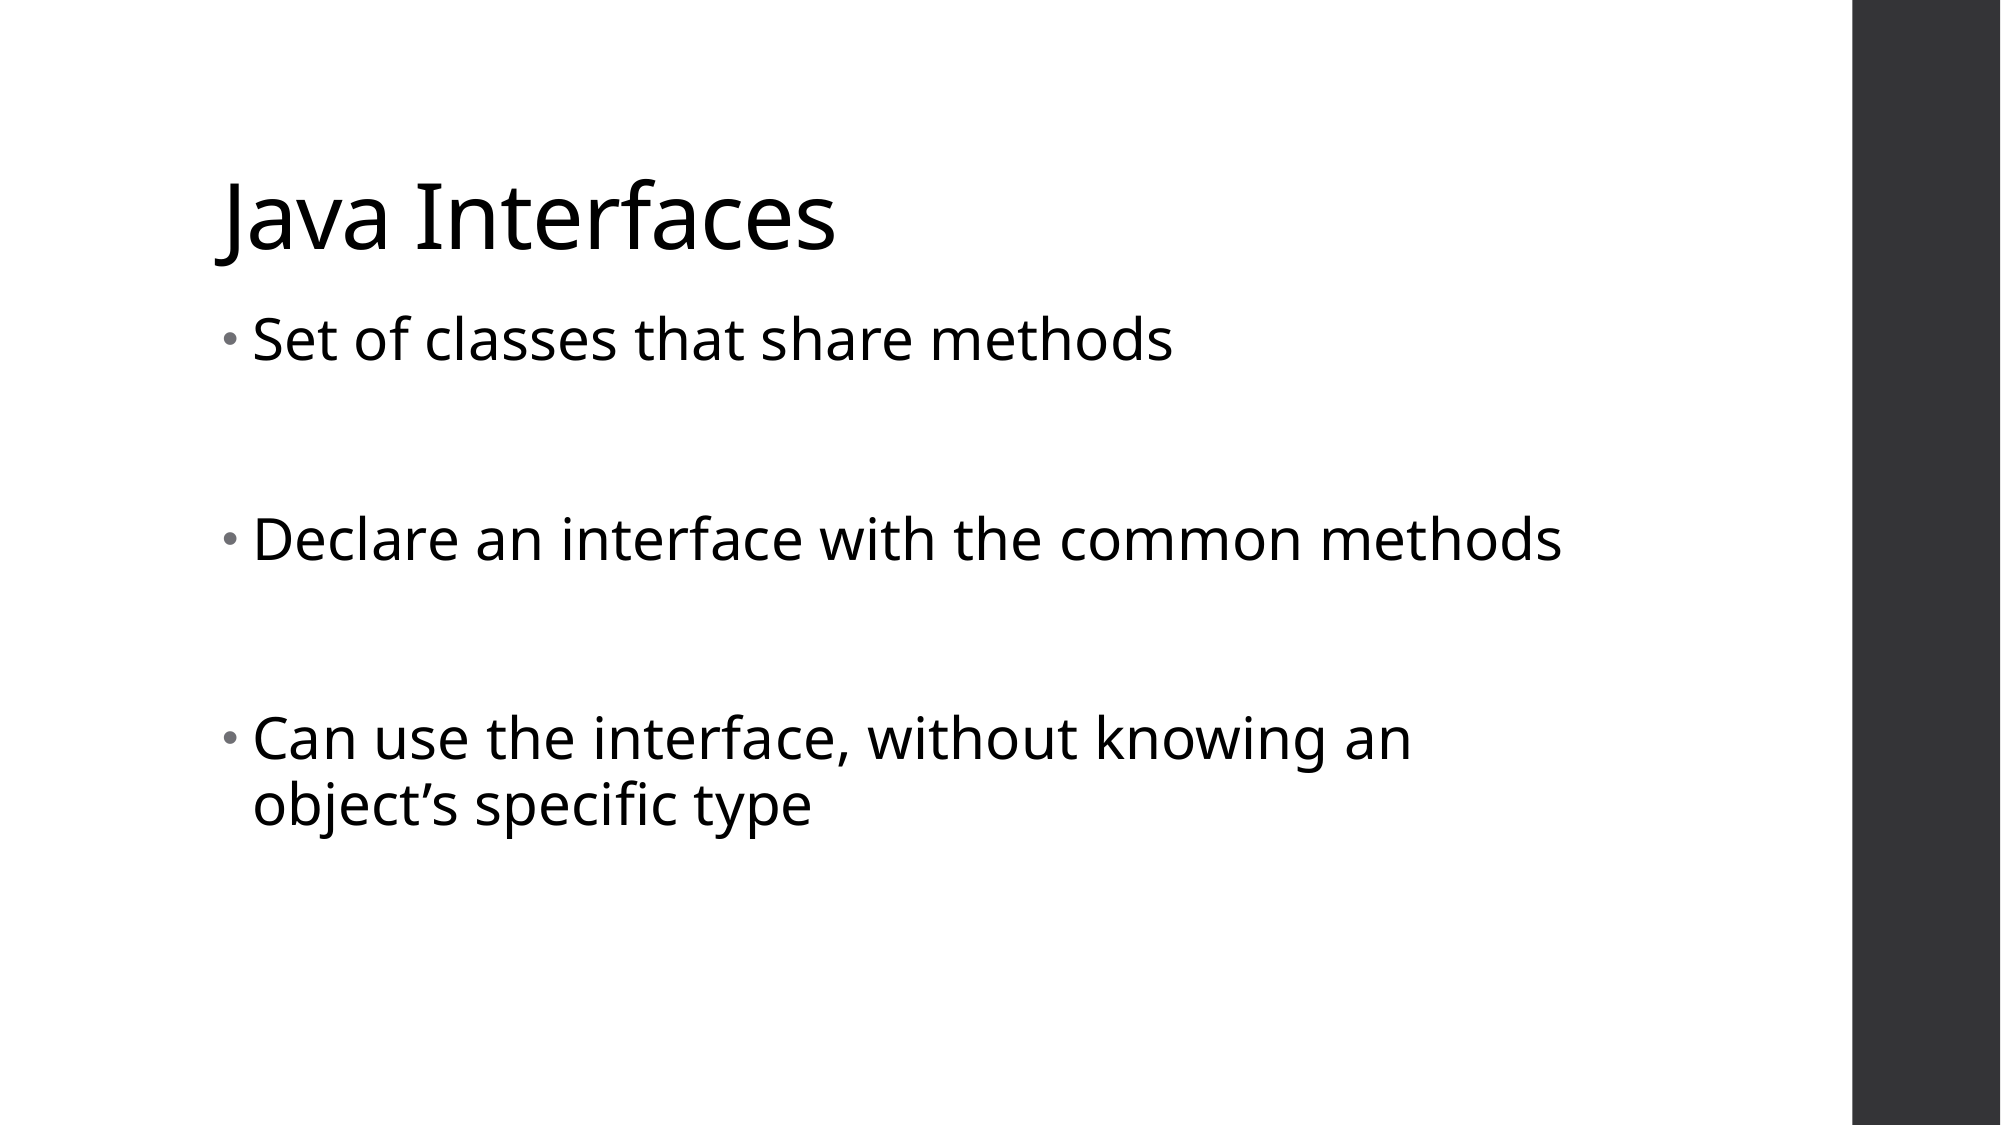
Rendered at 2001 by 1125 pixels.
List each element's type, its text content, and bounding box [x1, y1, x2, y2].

title Java Interfaces [206, 60, 1797, 278]
list Set of classes that share methods Declare an interface with the common methods Can use the interface, without knowing an object’s specific type [206, 299, 1617, 1014]
